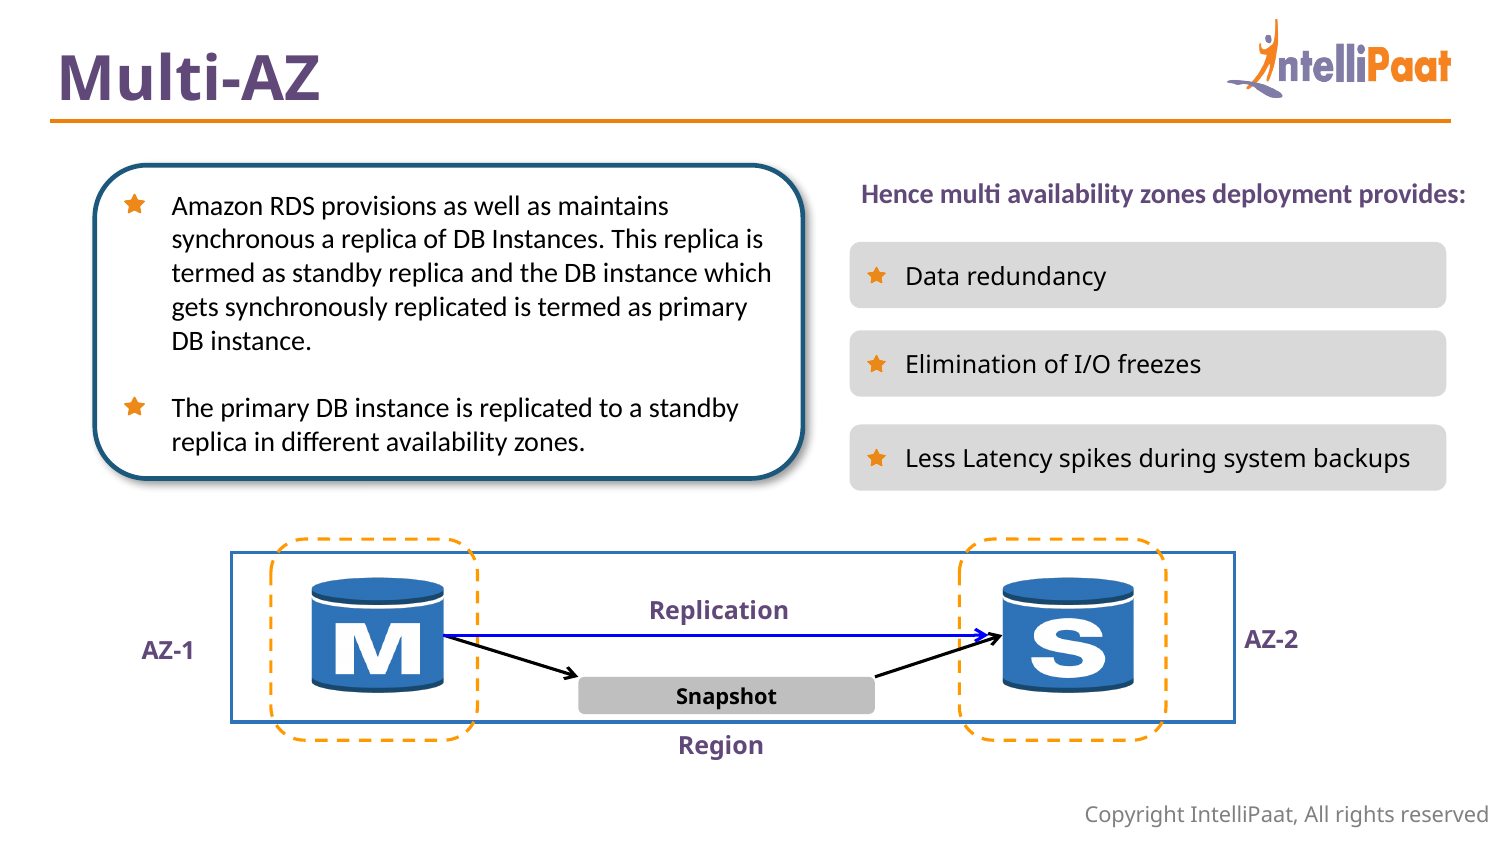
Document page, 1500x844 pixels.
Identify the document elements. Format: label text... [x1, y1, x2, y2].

text_box Amazon RDS provisions as well as maintains synchronous a replica of DB Instances. This replica is termed as standby replica and the DB instance which gets synchronously replicated is termed as primary DB instance. The primary DB instance is replicated to a standby replica in different availability zones. [93, 164, 804, 480]
text_box Multi-AZ [44, 4, 1395, 146]
picture [1395, 19, 1451, 98]
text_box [85, 539, 1355, 756]
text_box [842, 167, 1493, 491]
picture [124, 396, 145, 416]
picture [124, 193, 145, 214]
